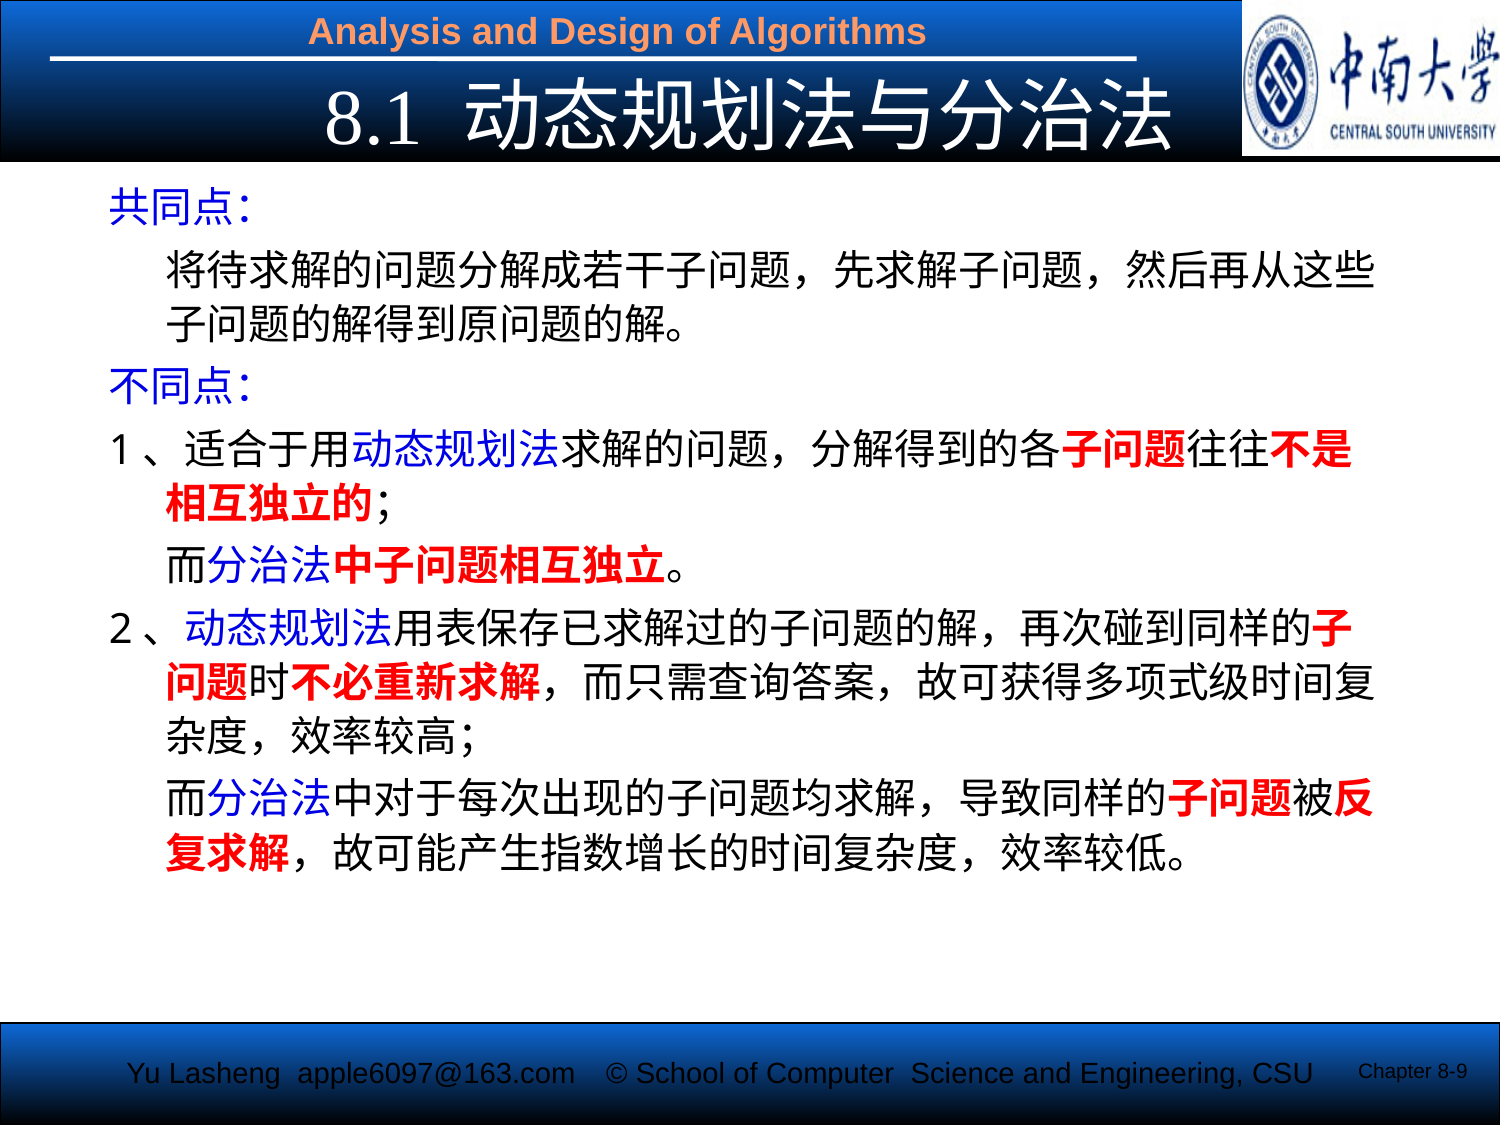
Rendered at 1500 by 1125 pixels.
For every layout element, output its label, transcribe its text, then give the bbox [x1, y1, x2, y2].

list 共同点： 将待求解的问题分解成若干子问题，先求解子问题，然后再从这些子问题的解得到原问题的解。 不同点： 1、适合于用动态规划法求解的问题，分解得到的各子问题往往不是相互独立的； 而分治法中子问题相互独立。 2、动态规划法用表保存已求解过的子问题的解，再次碰到同样的子问题时不必重新求解，而只需查询答案，故可获得多项式级时间复杂度，效率较高； 而分治法中对于每次出现的子问题均求解，导致同样的子问题被反复求解，故可能产生指数增长的时间复杂度，效率较低。 [93, 168, 1407, 1044]
slide_number Chapter 8-9 [1293, 1049, 1483, 1125]
title 8.1 动态规划法与分治法 [74, 70, 1426, 156]
picture [1242, 0, 1500, 156]
